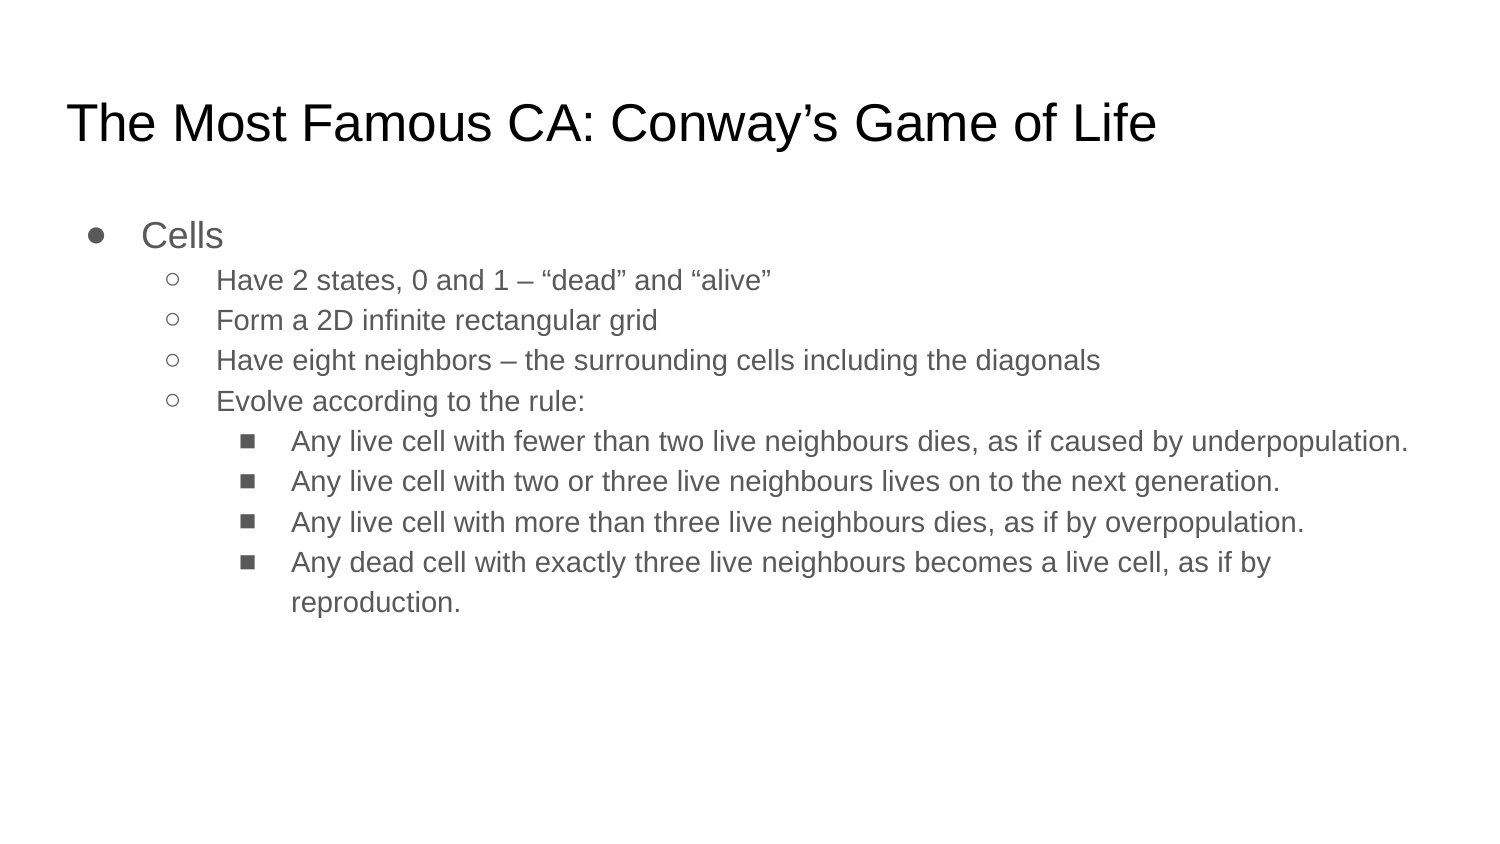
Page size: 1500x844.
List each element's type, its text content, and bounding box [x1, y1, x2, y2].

list Cells Have 2 states, 0 and 1 – “dead” and “alive” Form a 2D infinite rectangular grid Have eight neighbors – the surrounding cells including the diagonals Evolve according to the rule: Any live cell with fewer than two live neighbours dies, as if caused by underpopulation. Any live cell with two or three live neighbours lives on to the next generation. Any live cell with more than three live neighbours dies, as if by overpopulation. Any dead cell with exactly three live neighbours becomes a live cell, as if by reproduction. [51, 189, 1449, 750]
title The Most Famous CA: Conway’s Game of Life [51, 72, 1449, 167]
